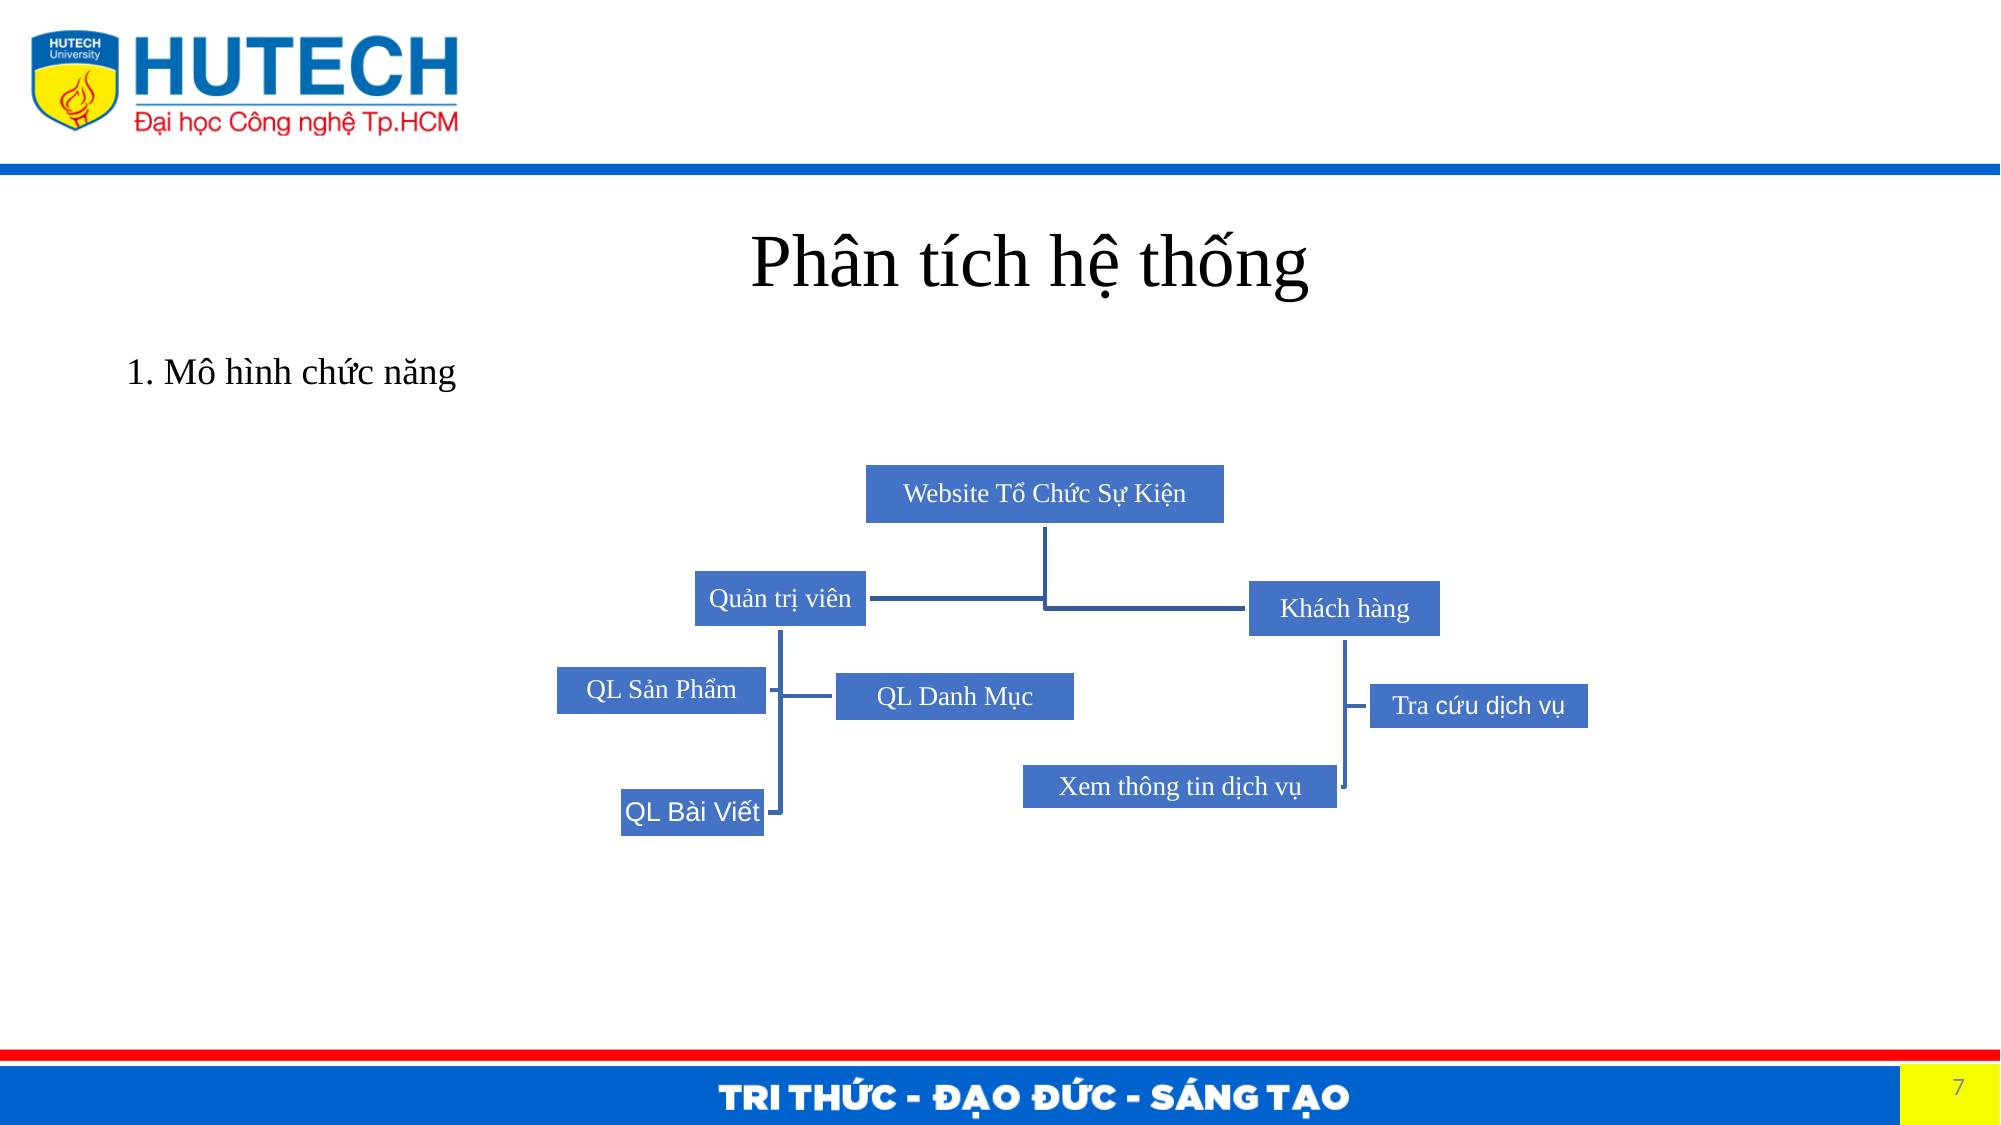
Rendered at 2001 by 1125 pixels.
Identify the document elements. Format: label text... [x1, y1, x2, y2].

text_box 1. Mô hình chức năng [111, 339, 480, 400]
text_box Phân tích hệ thống [735, 203, 1326, 309]
picture [0, 0, 2000, 1125]
slide_number 7 [1530, 1055, 1981, 1116]
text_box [481, 451, 1612, 1032]
